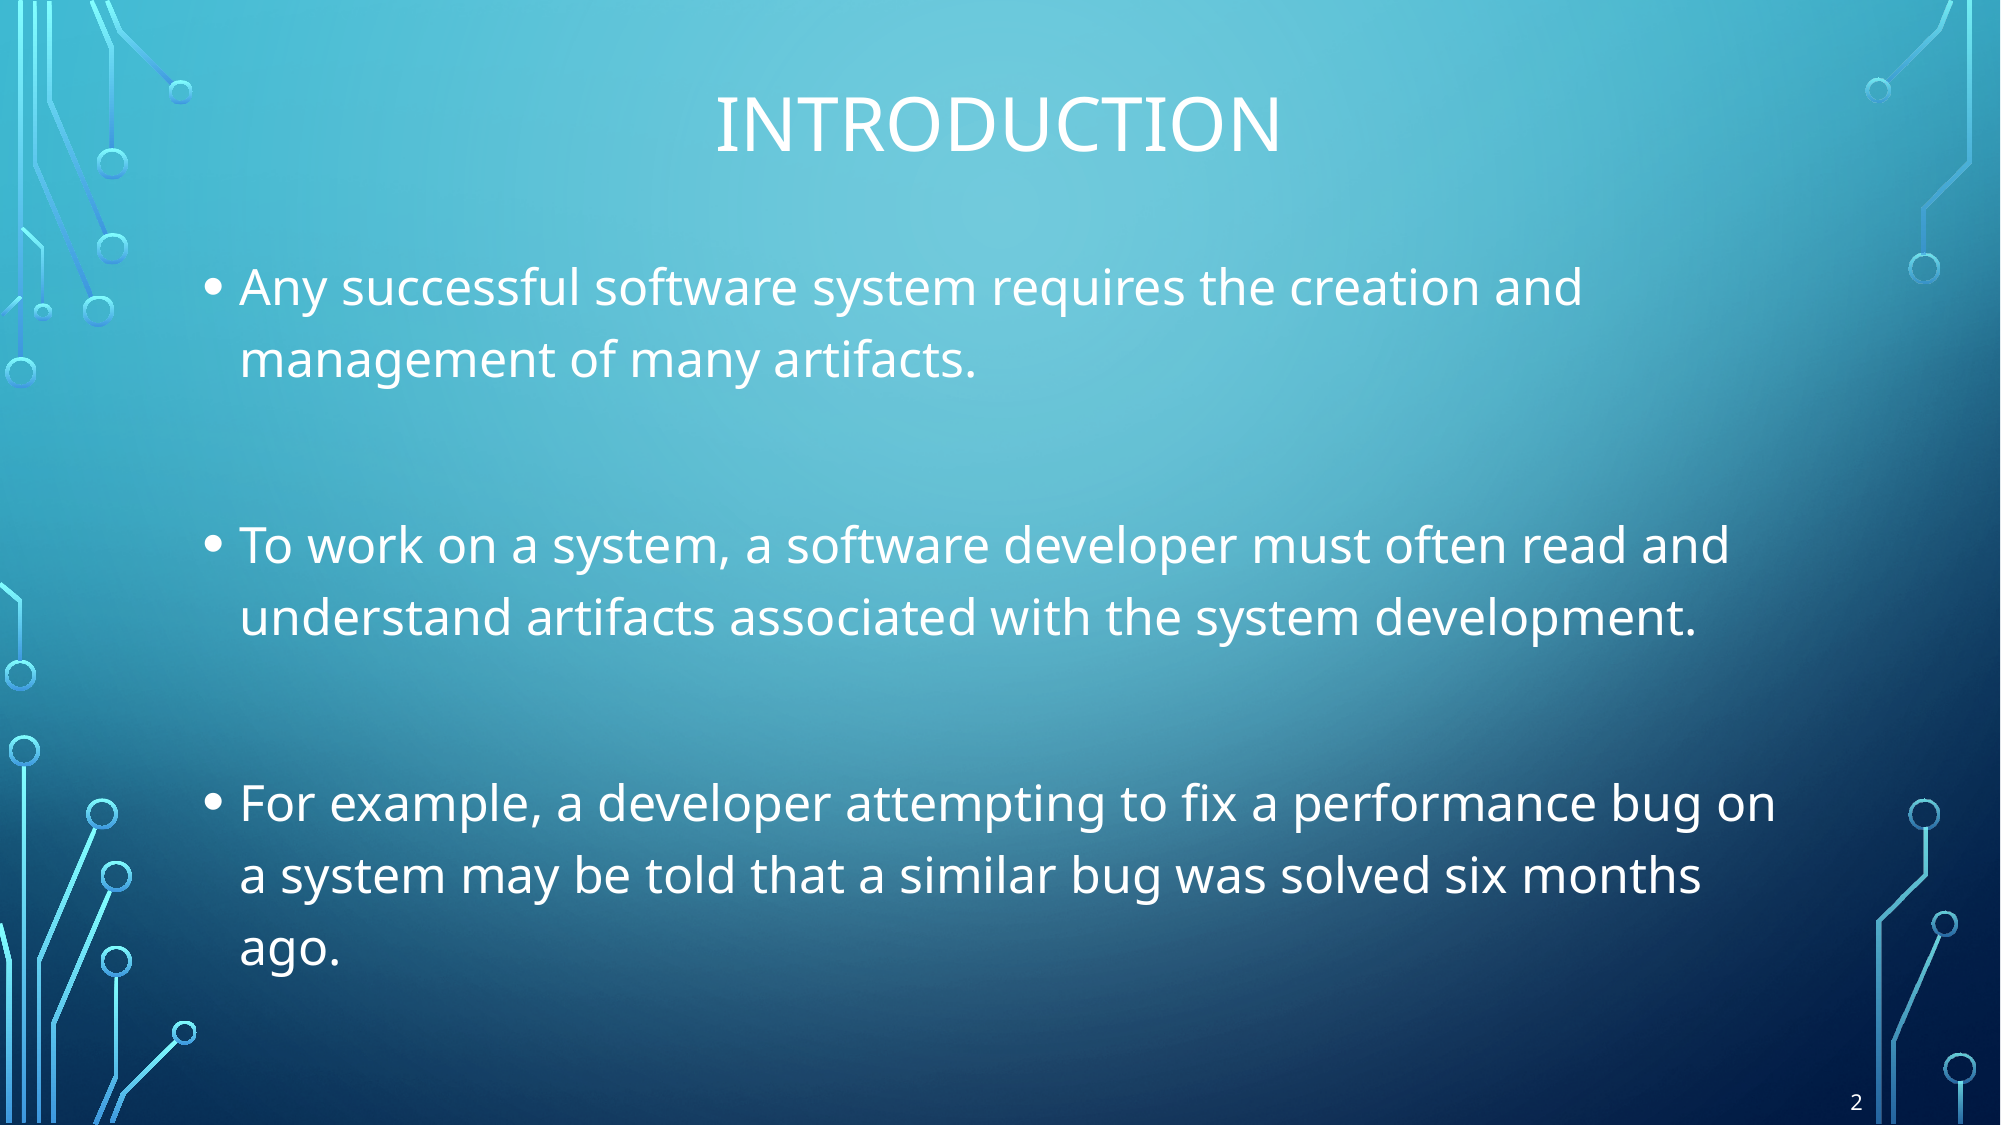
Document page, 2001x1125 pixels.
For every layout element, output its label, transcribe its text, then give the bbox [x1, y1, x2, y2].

title introduction [187, 0, 1813, 236]
list Any successful software system requires the creation and management of many artifacts. To work on a system, a software developer must often read and understand artifacts associated with the system development. For example, a developer attempting to ﬁx a performance bug on a system may be told that a similar bug was solved six months ago. [187, 236, 1813, 1063]
slide_number 2 [1685, 1082, 1878, 1125]
